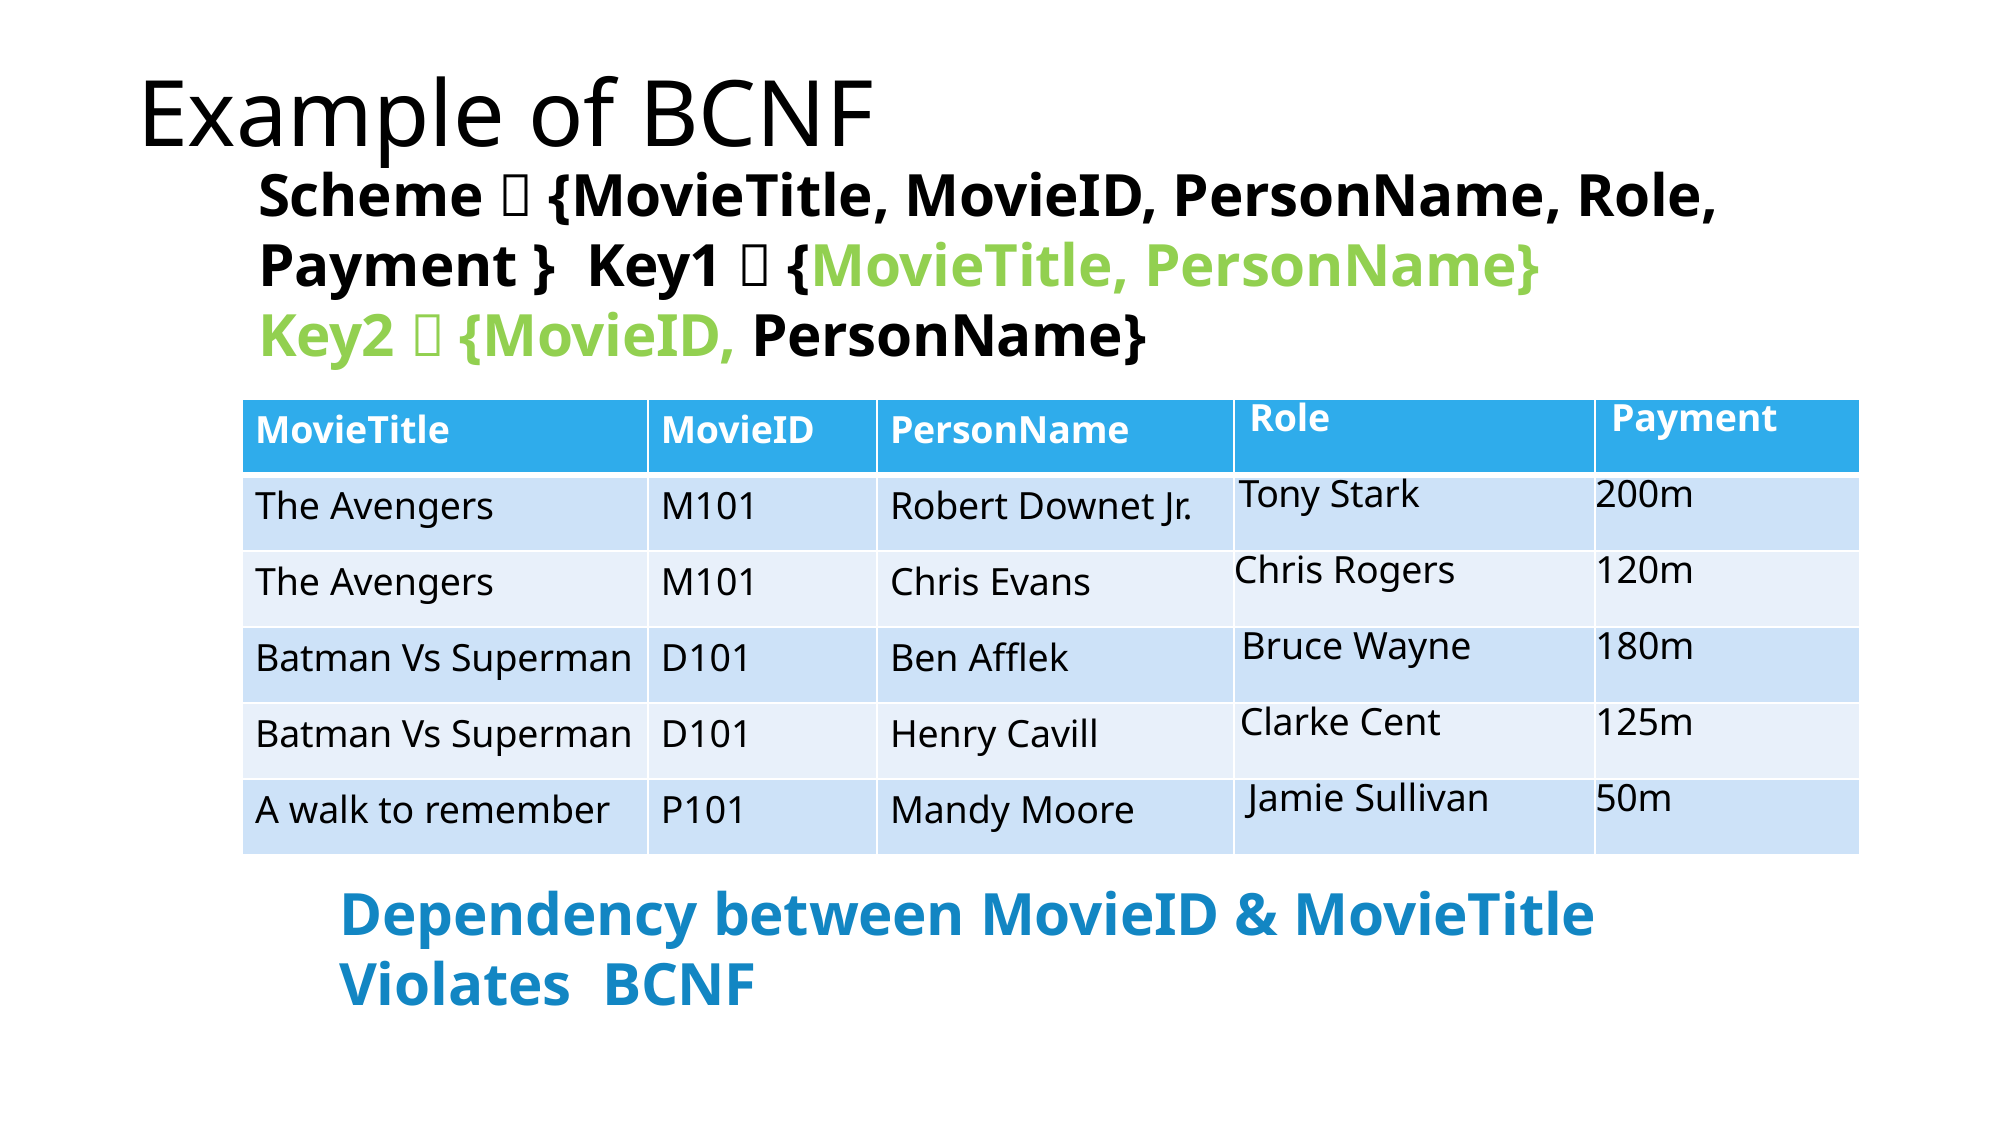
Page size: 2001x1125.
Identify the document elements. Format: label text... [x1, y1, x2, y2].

table_cell Tony Stark [1235, 478, 1594, 550]
table_cell 180m [1596, 628, 1859, 702]
table_cell Henry Cavill [878, 704, 1233, 778]
table_cell Chris Evans [878, 552, 1233, 626]
table_cell Robert Downet Jr. [878, 478, 1233, 550]
table_cell 200m [1596, 478, 1859, 550]
table_cell The Avengers [243, 478, 647, 550]
table_header PersonName [878, 400, 1233, 472]
table_cell 50m [1596, 780, 1859, 854]
table_cell The Avengers [243, 552, 647, 626]
table_cell Bruce Wayne [1235, 628, 1594, 702]
table_cell 125m [1596, 704, 1859, 778]
table_cell D101 [649, 628, 876, 702]
table_header MovieTitle [243, 400, 647, 472]
table_header MovieID [649, 400, 876, 472]
table_cell A walk to remember [243, 780, 647, 854]
table_cell P101 [649, 780, 876, 854]
table_cell D101 [649, 704, 876, 778]
table_cell Batman Vs Superman [243, 628, 647, 702]
table_cell Ben Afflek [878, 628, 1233, 702]
table_cell Clarke Cent [1235, 704, 1594, 778]
text_box Dependency between MovieID & MovieTitle Violates BCNF [337, 875, 1658, 1018]
table_cell Batman Vs Superman [243, 704, 647, 778]
table_cell M101 [649, 478, 876, 550]
table_cell Chris Rogers [1235, 552, 1594, 626]
table_cell Jamie Sullivan [1235, 780, 1594, 854]
table_cell 120m [1596, 552, 1859, 626]
table_cell M101 [649, 552, 876, 626]
text_box Scheme  {MovieTitle, MovieID, PersonName, Role, Payment } Key1  {MovieTitle, PersonName} Key2  {MovieID, PersonName} [256, 155, 1857, 368]
table_header Role [1235, 400, 1594, 472]
table_header Payment [1596, 400, 1859, 472]
title Example of BCNF [135, 13, 1861, 204]
table_cell Mandy Moore [878, 780, 1233, 854]
